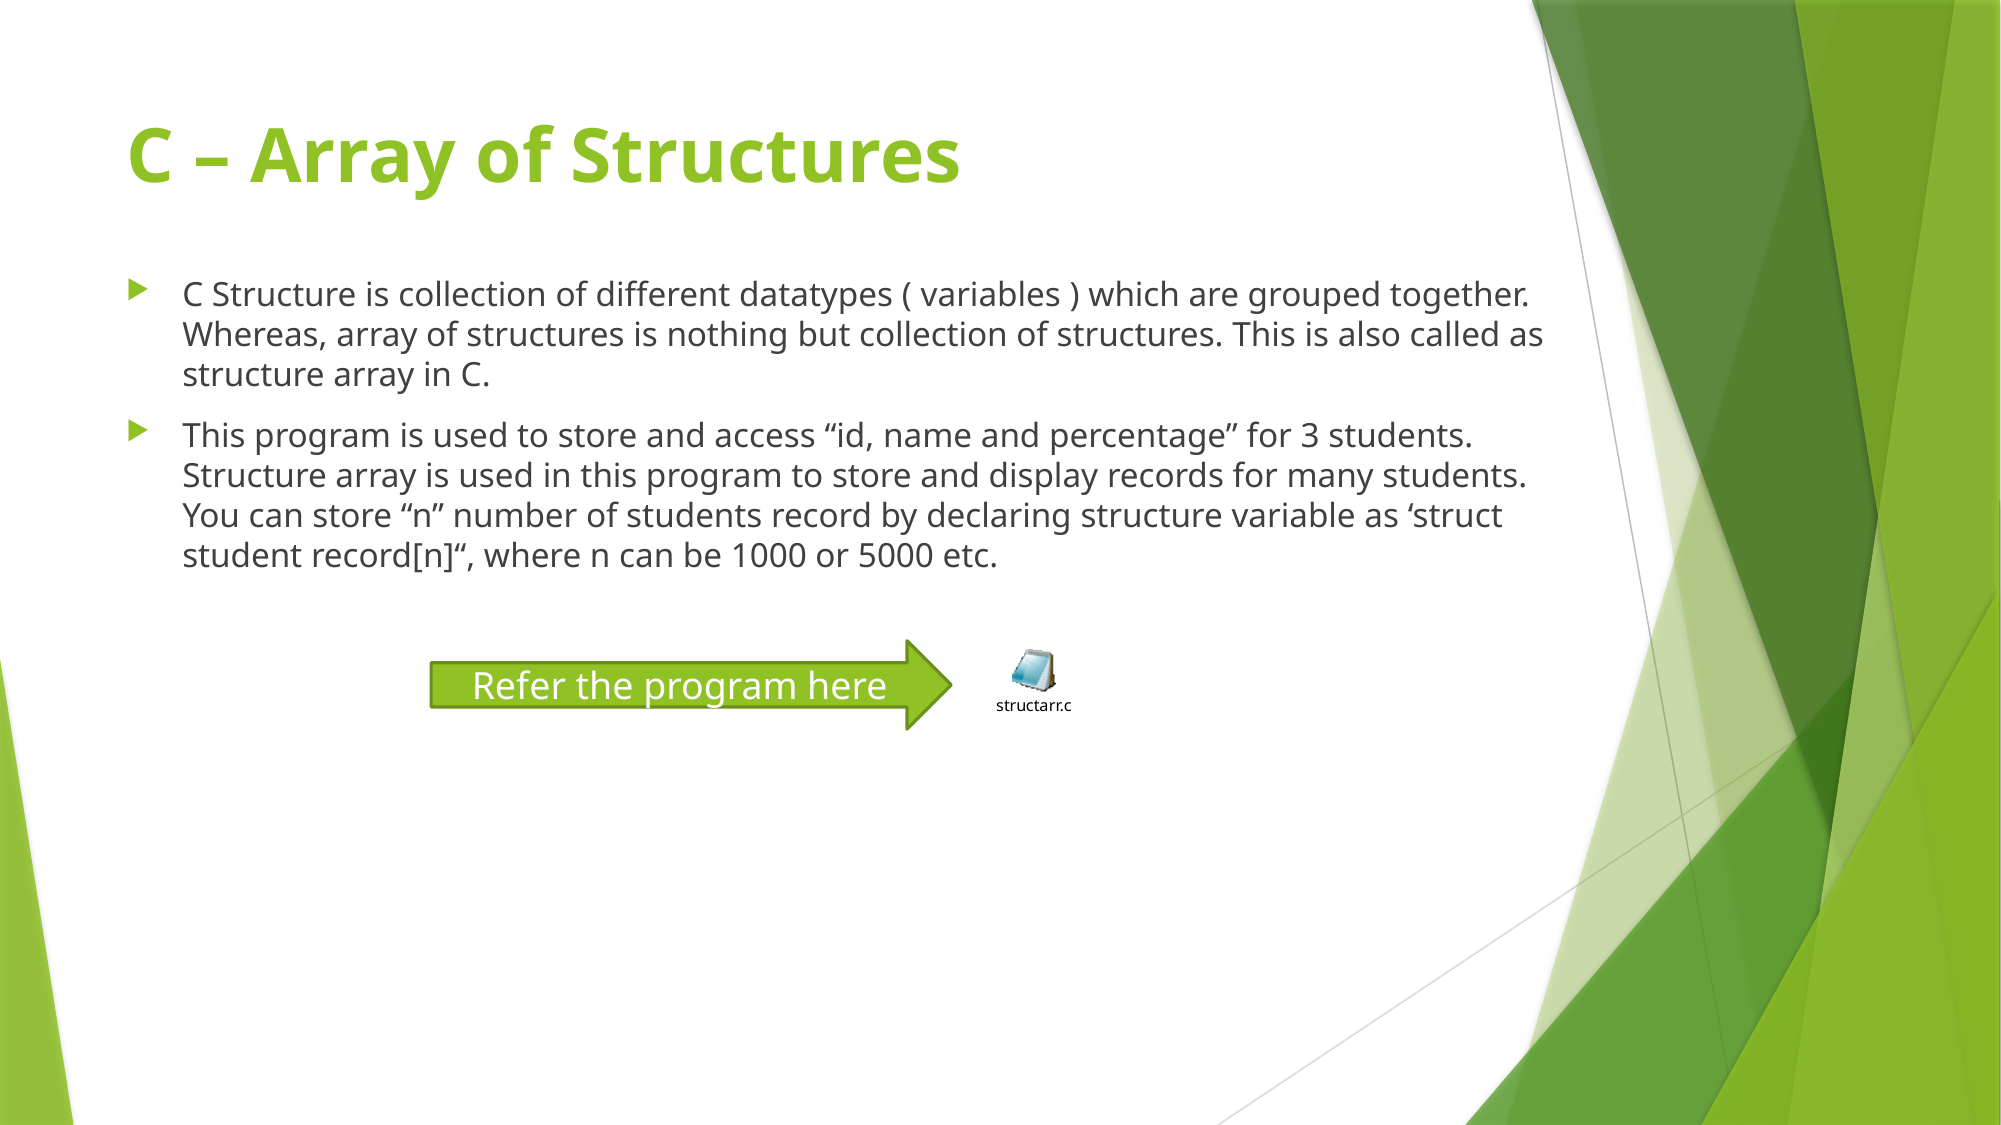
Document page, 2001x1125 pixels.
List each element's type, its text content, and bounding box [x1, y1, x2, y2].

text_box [988, 648, 1080, 722]
text_box Refer the program here [429, 639, 953, 731]
title C – Array of Structures [111, 99, 1522, 235]
list C Structure is collection of different datatypes ( variables ) which are grouped together. Whereas, array of structures is nothing but collection of structures. This is also called as structure array in C. This program is used to store and access “id, name and percentage” for 3 students. Structure array is used in this program to store and display records for many students. You can store “n” number of students record by declaring structure variable as ‘struct student record[n]“, where n can be 1000 or 5000 etc. [111, 266, 1573, 992]
